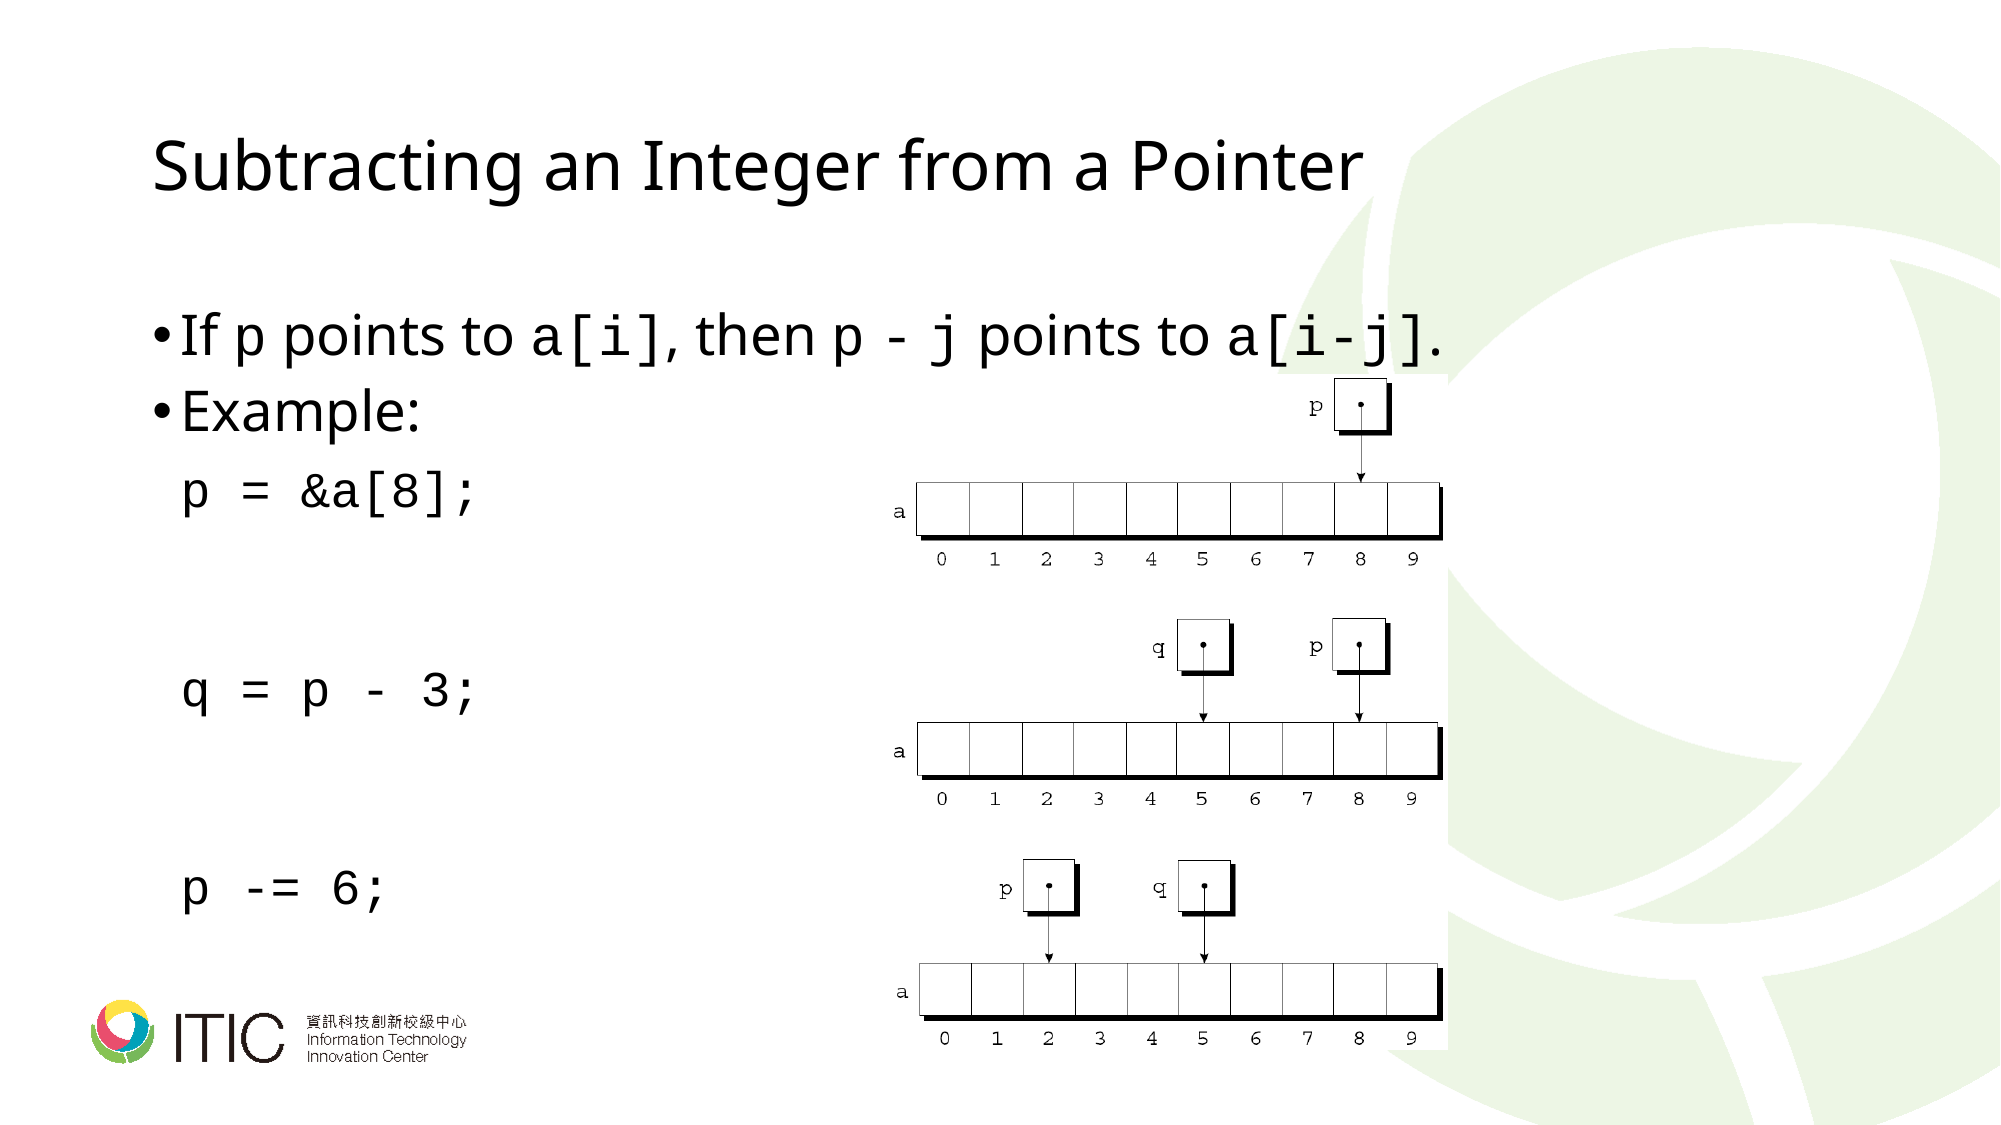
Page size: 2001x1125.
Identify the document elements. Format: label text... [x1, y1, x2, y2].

list If p points to a[i], then p - j points to a[i-j]. Example: p = &a[8]; q = p - 3; p -= 6; [137, 299, 1863, 1014]
picture [0, 0, 2001, 1125]
title Subtracting an Integer from a Pointer [137, 59, 1863, 278]
